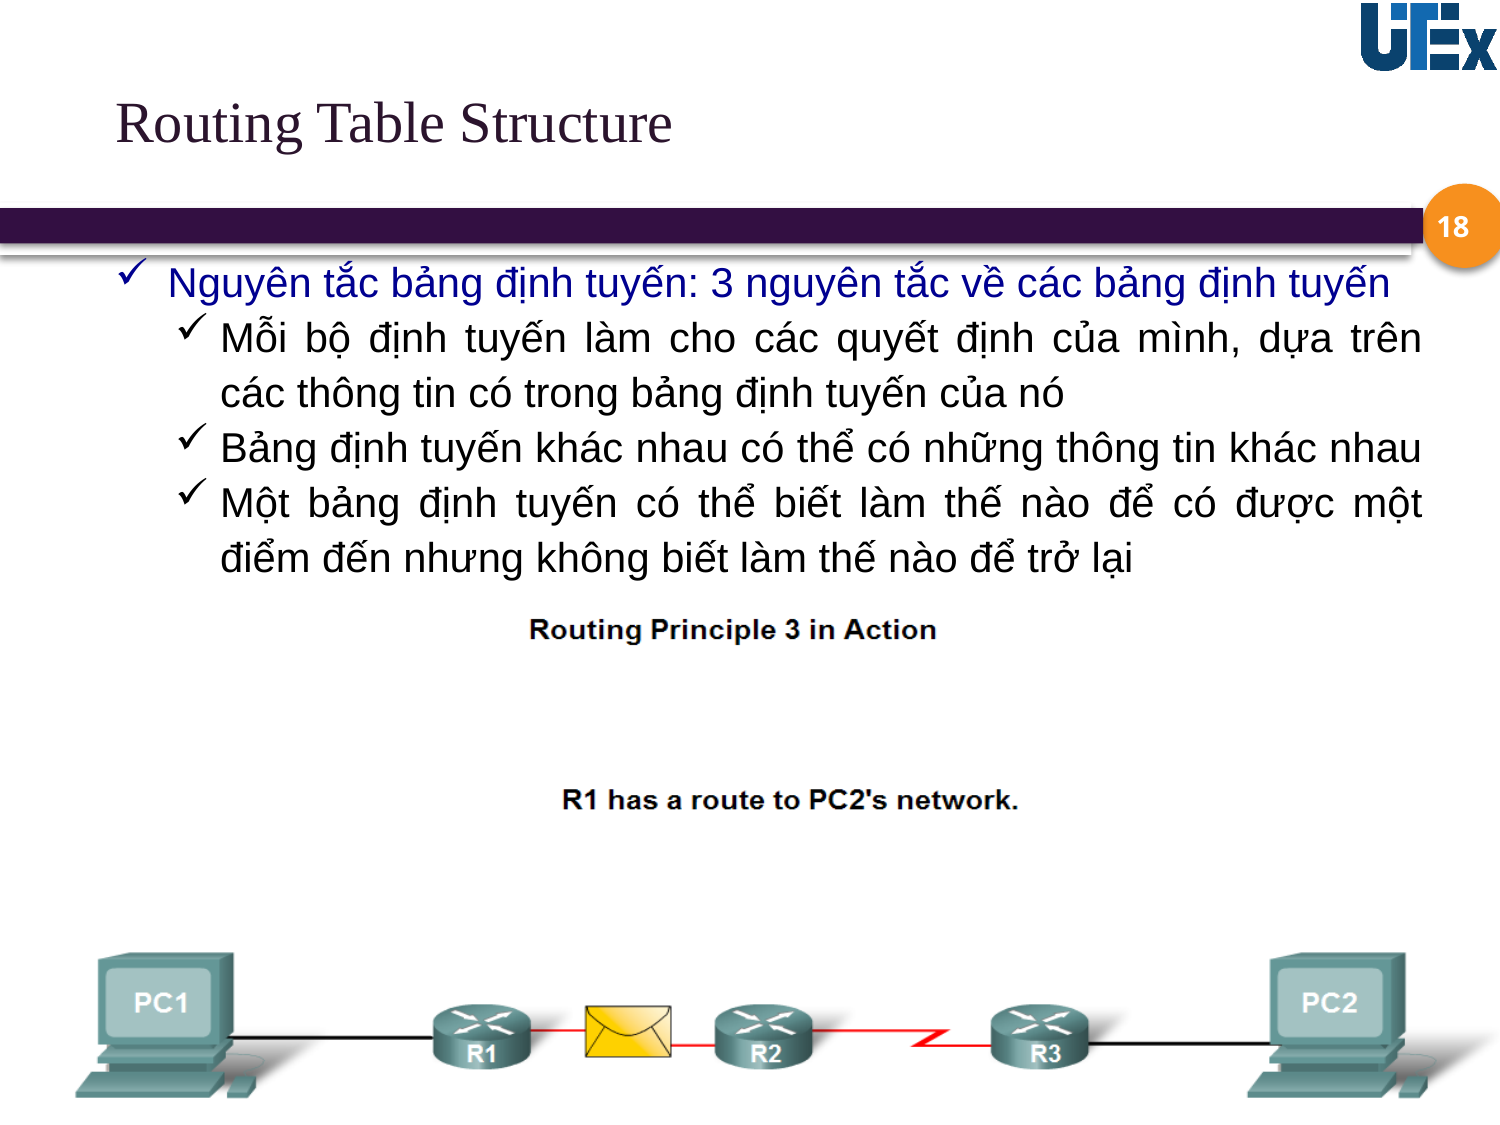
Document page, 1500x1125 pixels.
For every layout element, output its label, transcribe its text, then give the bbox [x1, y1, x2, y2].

slide_number 18 [1409, 208, 1497, 249]
title Routing Table Structure [100, 37, 1438, 200]
picture [40, 585, 1500, 1125]
picture [1361, 3, 1497, 71]
list Nguyên tắc bảng định tuyến: 3 nguyên tắc về các bảng định tuyến Mỗi bộ định tuyến làm cho các quyết định của mình, dựa trên các thông tin có trong bảng định tuyến của nó Bảng định tuyến khác nhau có thể có những thông tin khác nhau Một bảng định tuyến có thể biết làm thế nào để có được một điểm đến nhưng không biết làm thế nào để trở lại [100, 243, 1438, 584]
